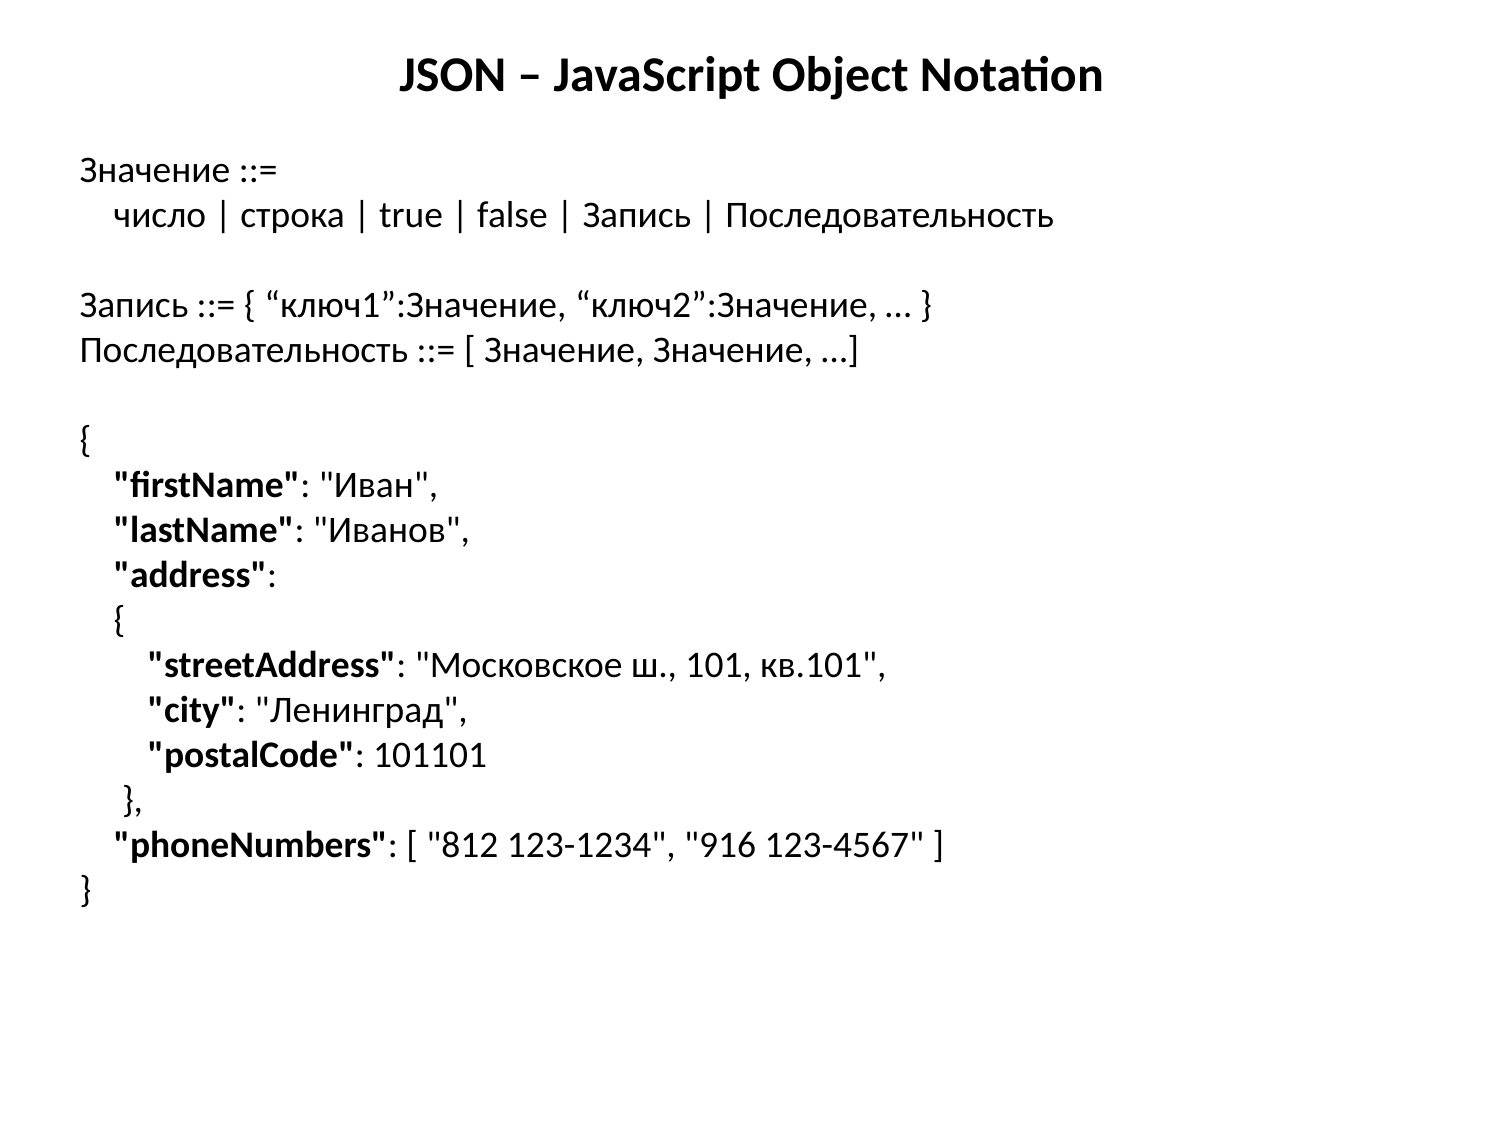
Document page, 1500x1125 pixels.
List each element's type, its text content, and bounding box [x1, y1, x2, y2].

text_box Значение ::= число | строка | true | false | Запись | Последовательность Запись ::= { “ключ1”:Значение, “ключ2”:Значение, … } Последовательность ::= [ Значение, Значение, …] { "firstName": "Иван", "lastName": "Иванов", "address": { "streetAddress": "Московское ш., 101, кв.101", "city": "Ленинград", "postalCode": 101101 }, "phoneNumbers": [ "812 123-1234", "916 123-4567" ] } [64, 137, 1447, 962]
title JSON – JavaScript Object Notation [76, 30, 1427, 112]
